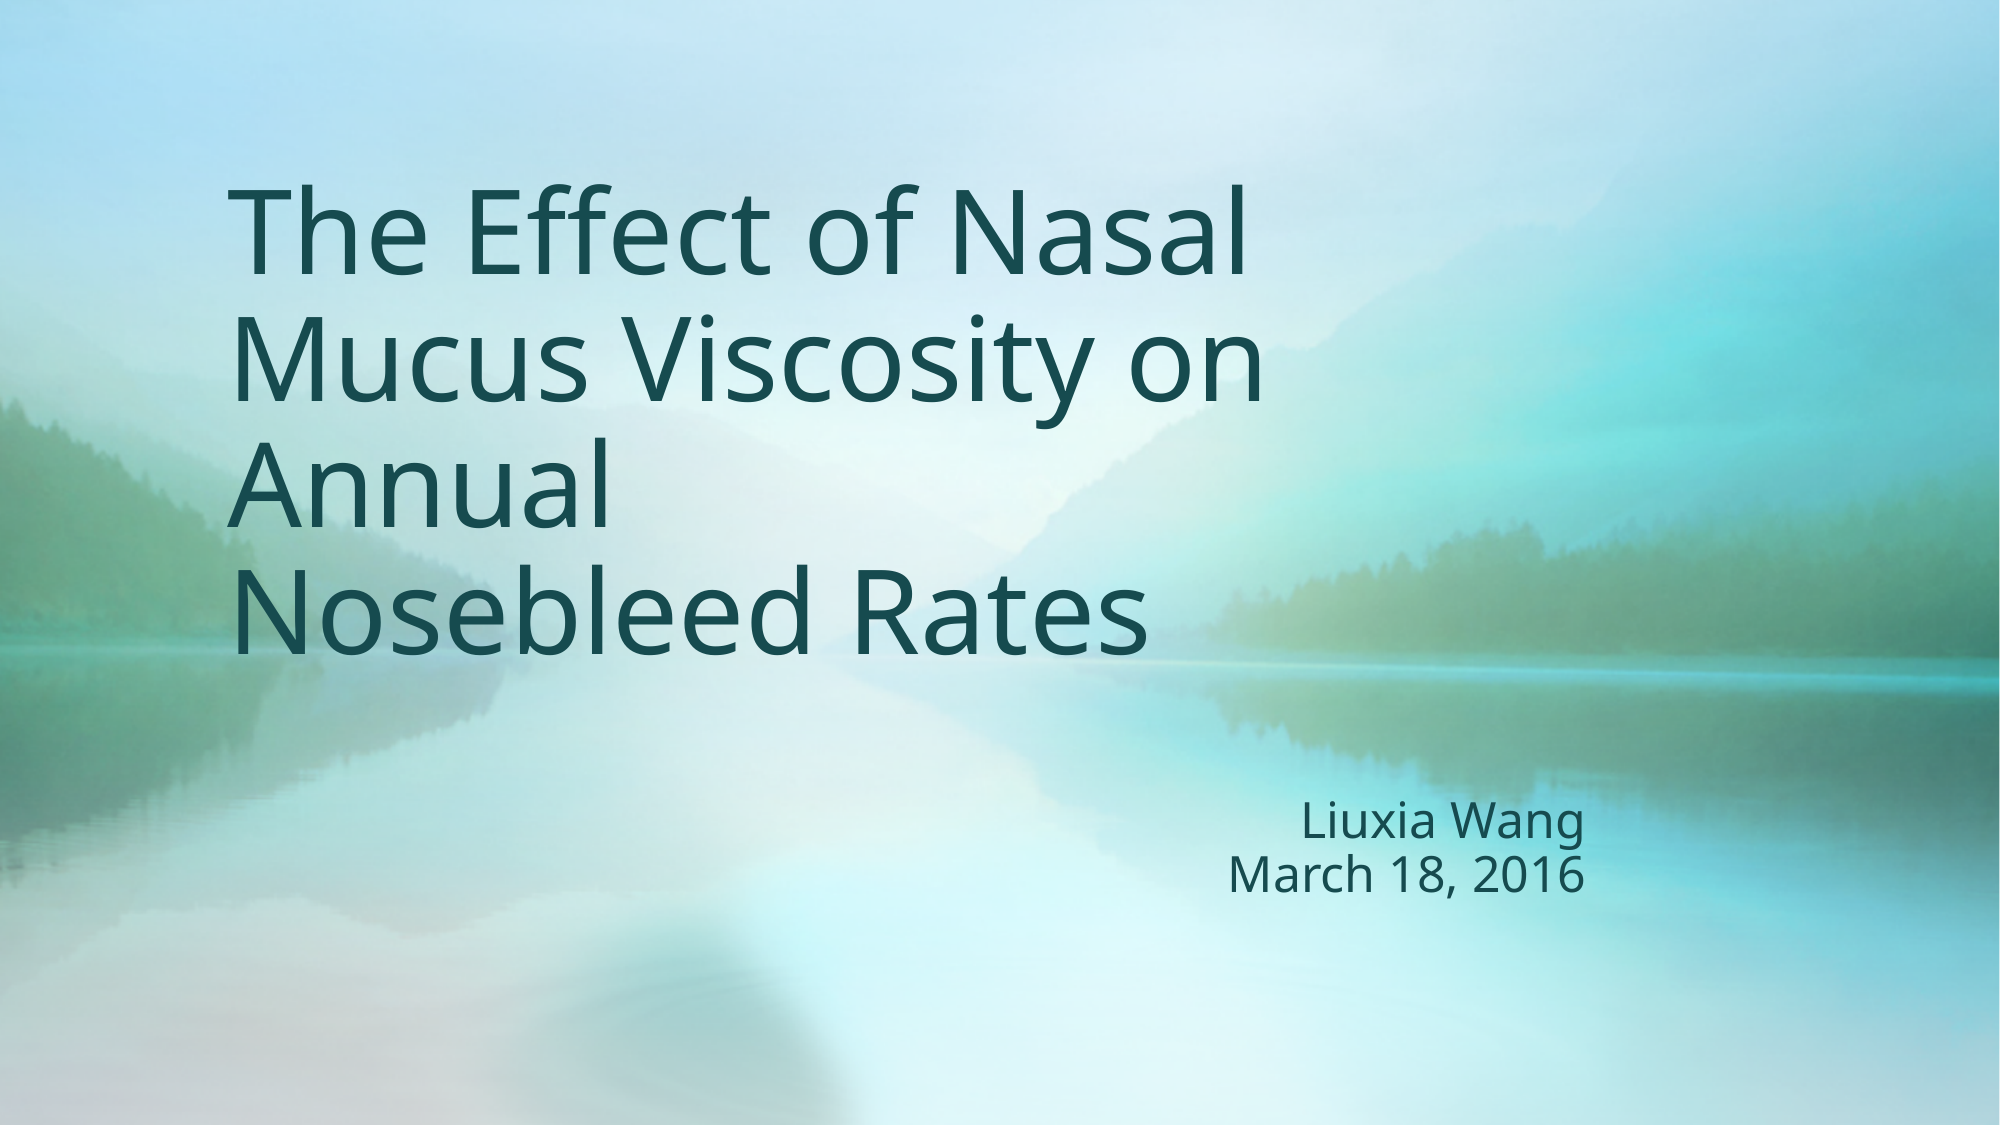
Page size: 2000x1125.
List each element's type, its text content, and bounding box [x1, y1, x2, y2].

title The Effect of Nasal Mucus Viscosity on Annual Nosebleed Rates [212, 162, 1600, 688]
subtitle Liuxia Wang March 18, 2016 [214, 787, 1602, 1013]
picture [0, 0, 2000, 1125]
